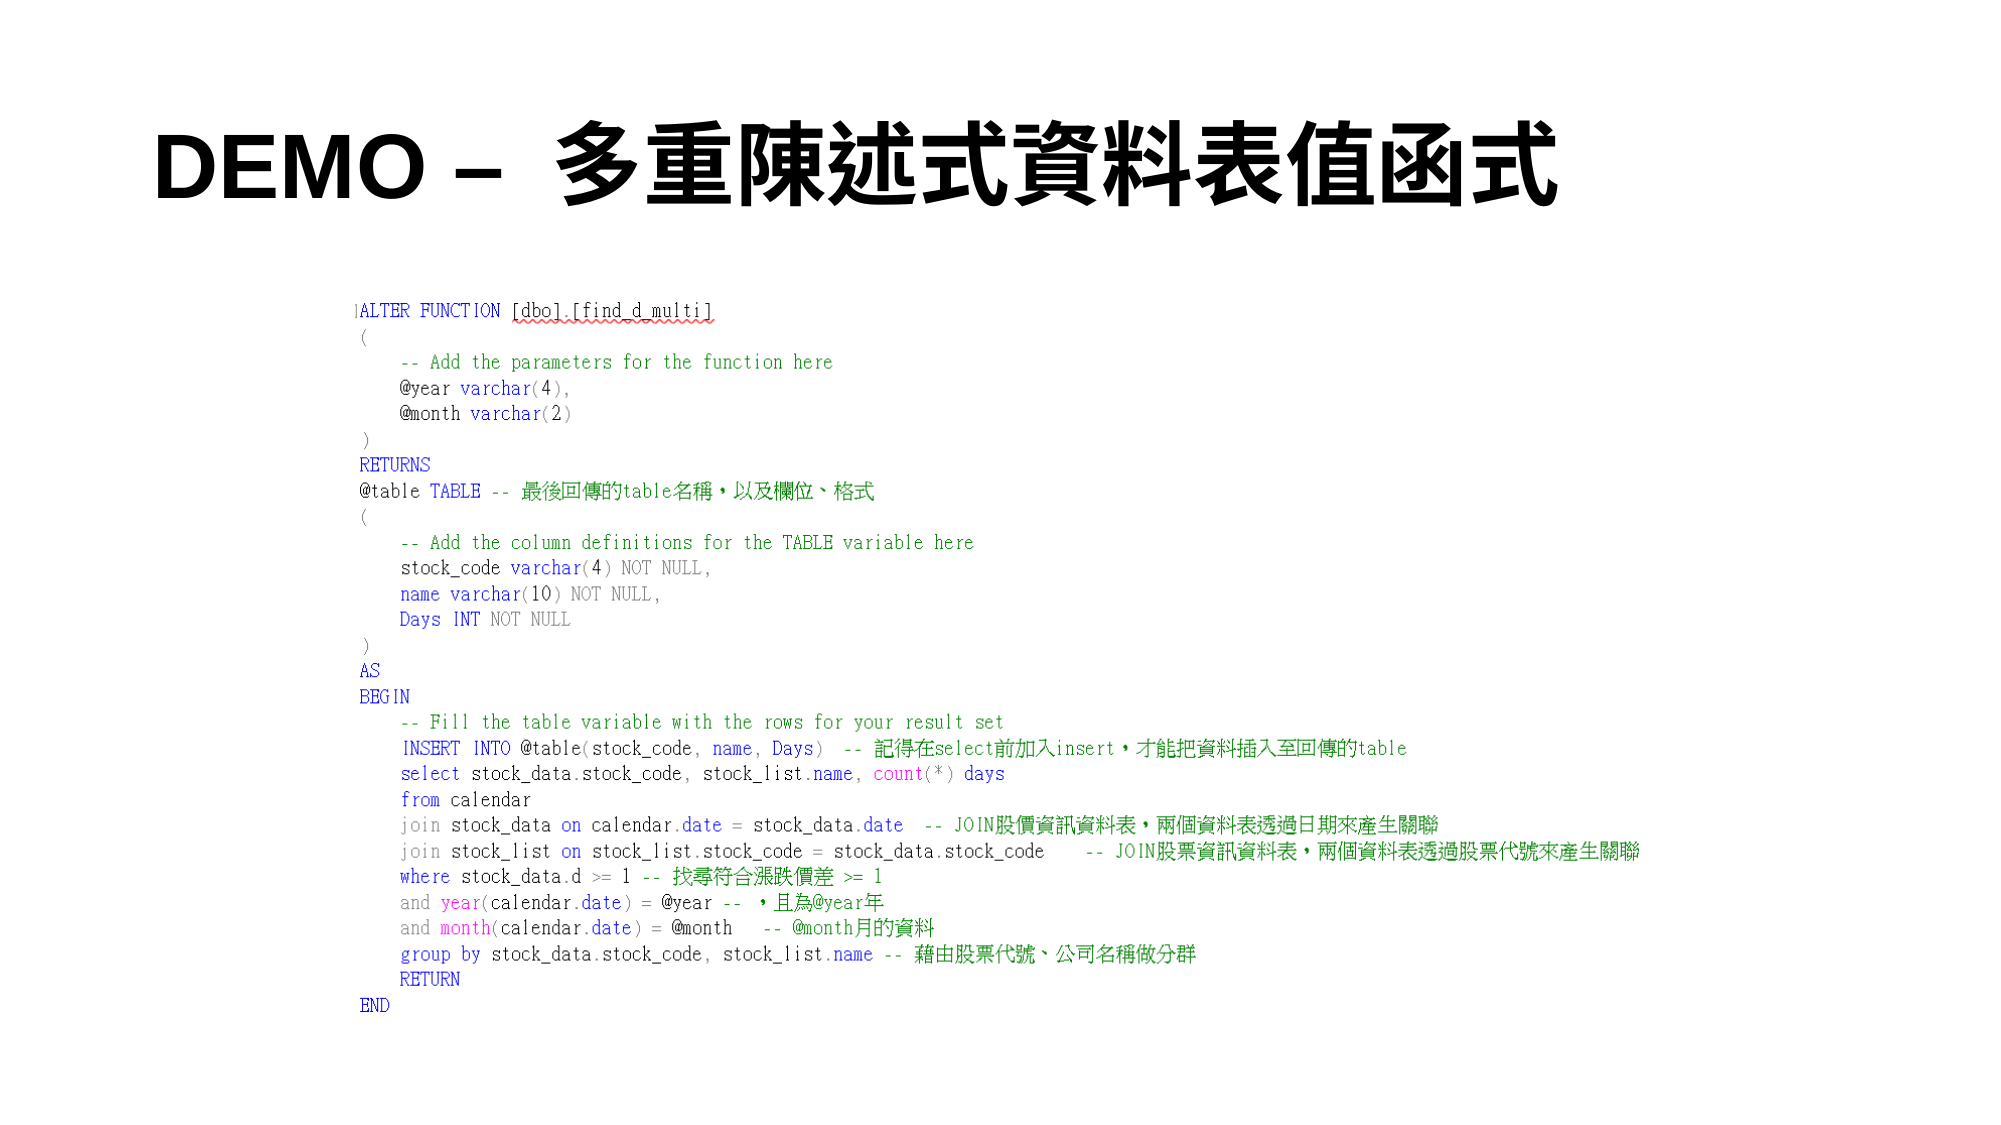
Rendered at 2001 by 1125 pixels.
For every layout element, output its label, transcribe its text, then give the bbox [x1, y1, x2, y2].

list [355, 299, 1645, 1014]
title DEMO – 多重陳述式資料表值函式 [137, 59, 1863, 278]
